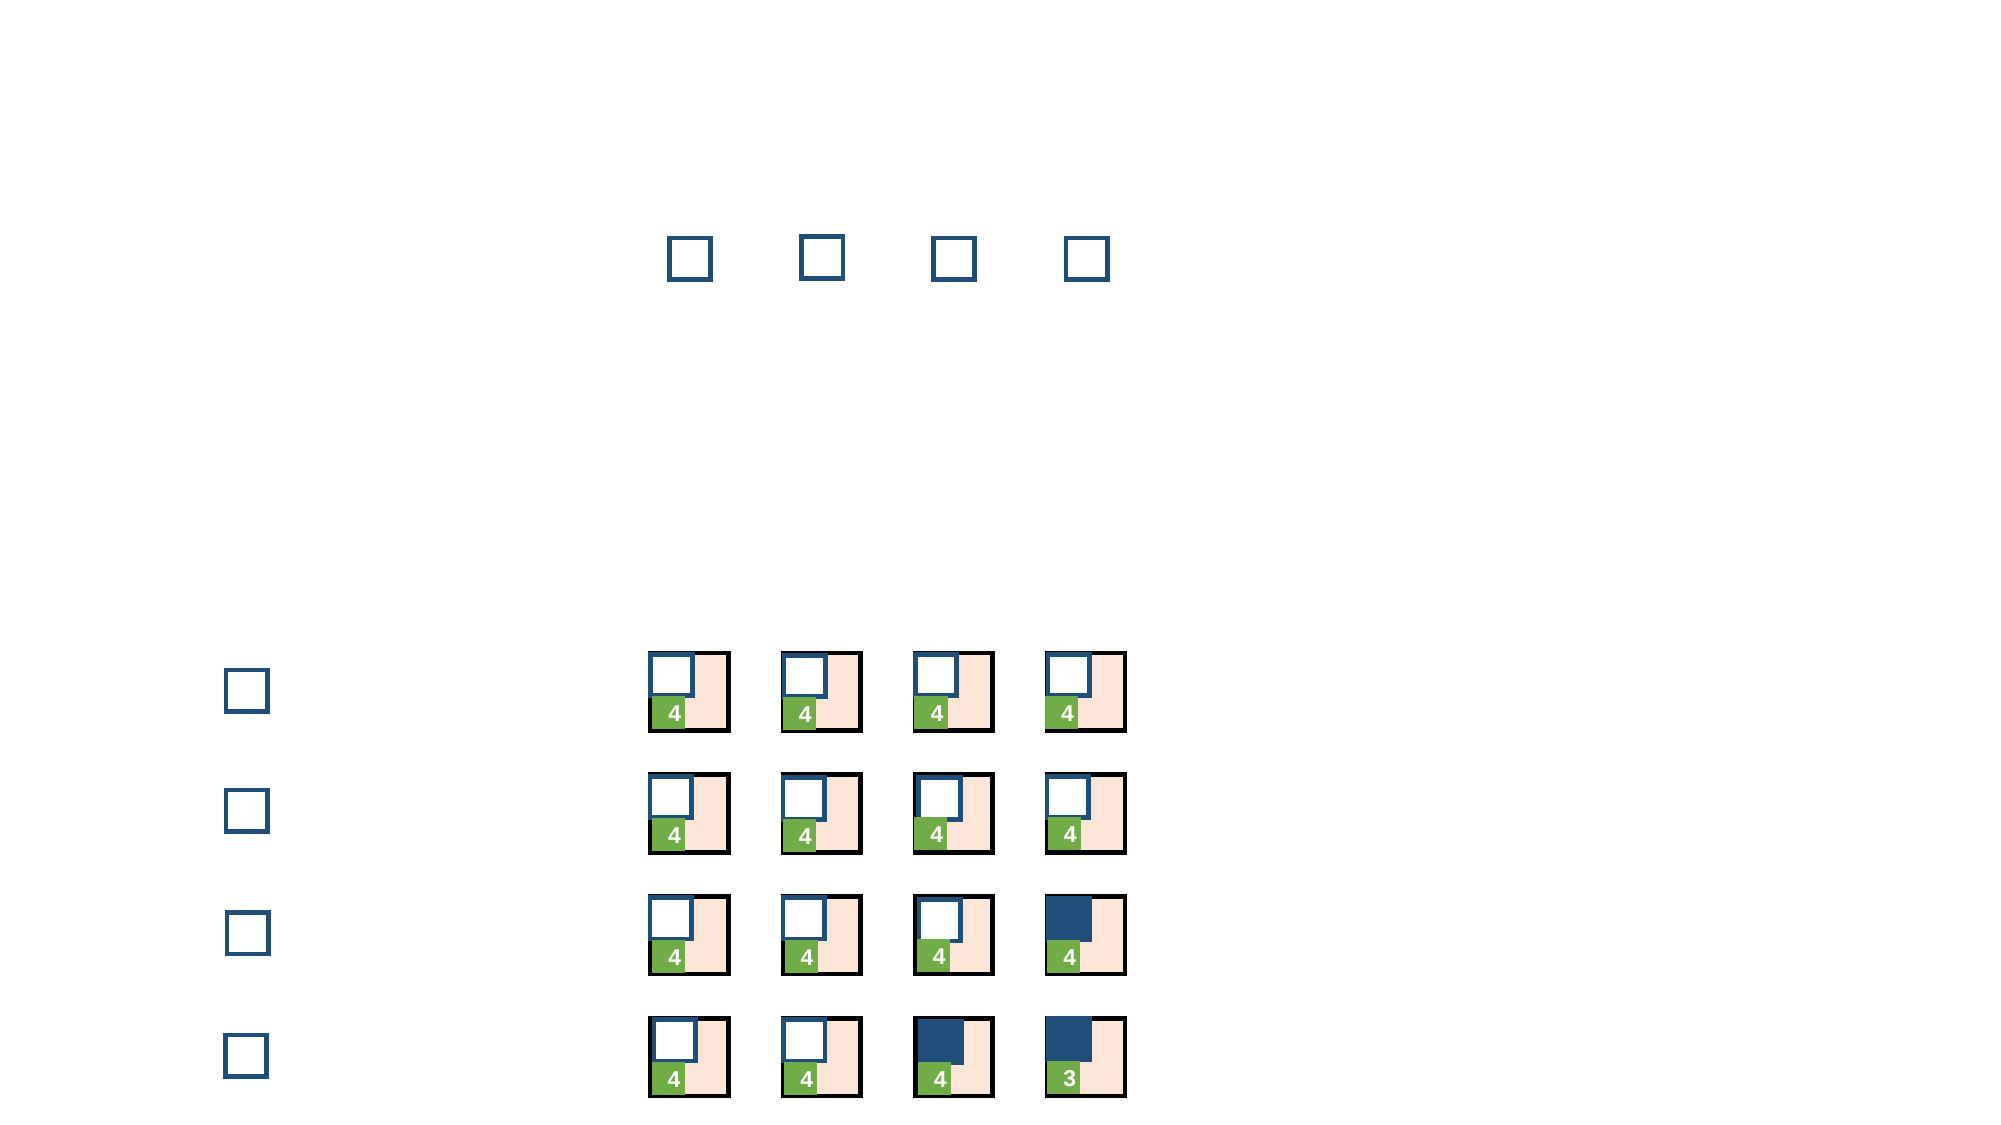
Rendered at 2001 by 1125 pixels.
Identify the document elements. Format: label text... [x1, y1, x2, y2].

text_box [650, 896, 729, 975]
text_box [782, 1018, 862, 1097]
text_box [801, 236, 844, 279]
text_box [649, 775, 692, 819]
text_box [782, 777, 826, 820]
text_box 4 [786, 1063, 816, 1093]
text_box [668, 237, 712, 280]
text_box [914, 652, 994, 731]
text_box [782, 897, 826, 940]
text_box [225, 669, 268, 713]
text_box [914, 774, 994, 853]
text_box 4 [916, 818, 946, 849]
text_box 4 [653, 1063, 684, 1093]
text_box [932, 237, 976, 280]
text_box [650, 653, 693, 697]
text_box [1046, 775, 1090, 819]
text_box 4 [653, 819, 684, 850]
text_box [782, 774, 862, 853]
text_box [649, 897, 692, 940]
text_box [650, 774, 729, 853]
text_box [782, 896, 862, 975]
text_box [653, 1018, 697, 1062]
text_box 4 [916, 697, 946, 728]
text_box 4 [1049, 818, 1080, 849]
text_box [209, 201, 1298, 1115]
text_box [1047, 1018, 1126, 1097]
text_box [783, 654, 826, 698]
text_box 3 [1049, 1062, 1079, 1092]
text_box [224, 1034, 268, 1078]
text_box 4 [654, 697, 684, 728]
text_box [914, 653, 958, 697]
text_box [1047, 897, 1090, 940]
text_box [226, 912, 269, 955]
text_box [1047, 653, 1090, 697]
text_box [918, 777, 961, 820]
text_box [1047, 774, 1126, 853]
text_box [1047, 652, 1126, 731]
text_box [1065, 237, 1108, 280]
text_box 4 [1049, 941, 1079, 972]
text_box [782, 652, 862, 731]
text_box 4 [784, 820, 815, 851]
text_box [1048, 1018, 1091, 1061]
text_box [1047, 896, 1126, 975]
text_box 4 [784, 698, 815, 729]
text_box [650, 652, 729, 731]
text_box [914, 1018, 994, 1097]
text_box [782, 1018, 826, 1062]
text_box [914, 896, 994, 975]
text_box [918, 899, 962, 942]
text_box [225, 789, 268, 833]
text_box [650, 1018, 729, 1097]
text_box 4 [919, 1063, 950, 1093]
text_box 4 [654, 941, 684, 972]
text_box [919, 1020, 962, 1064]
text_box 4 [1046, 697, 1077, 727]
text_box 4 [918, 940, 949, 971]
text_box 4 [786, 941, 816, 972]
